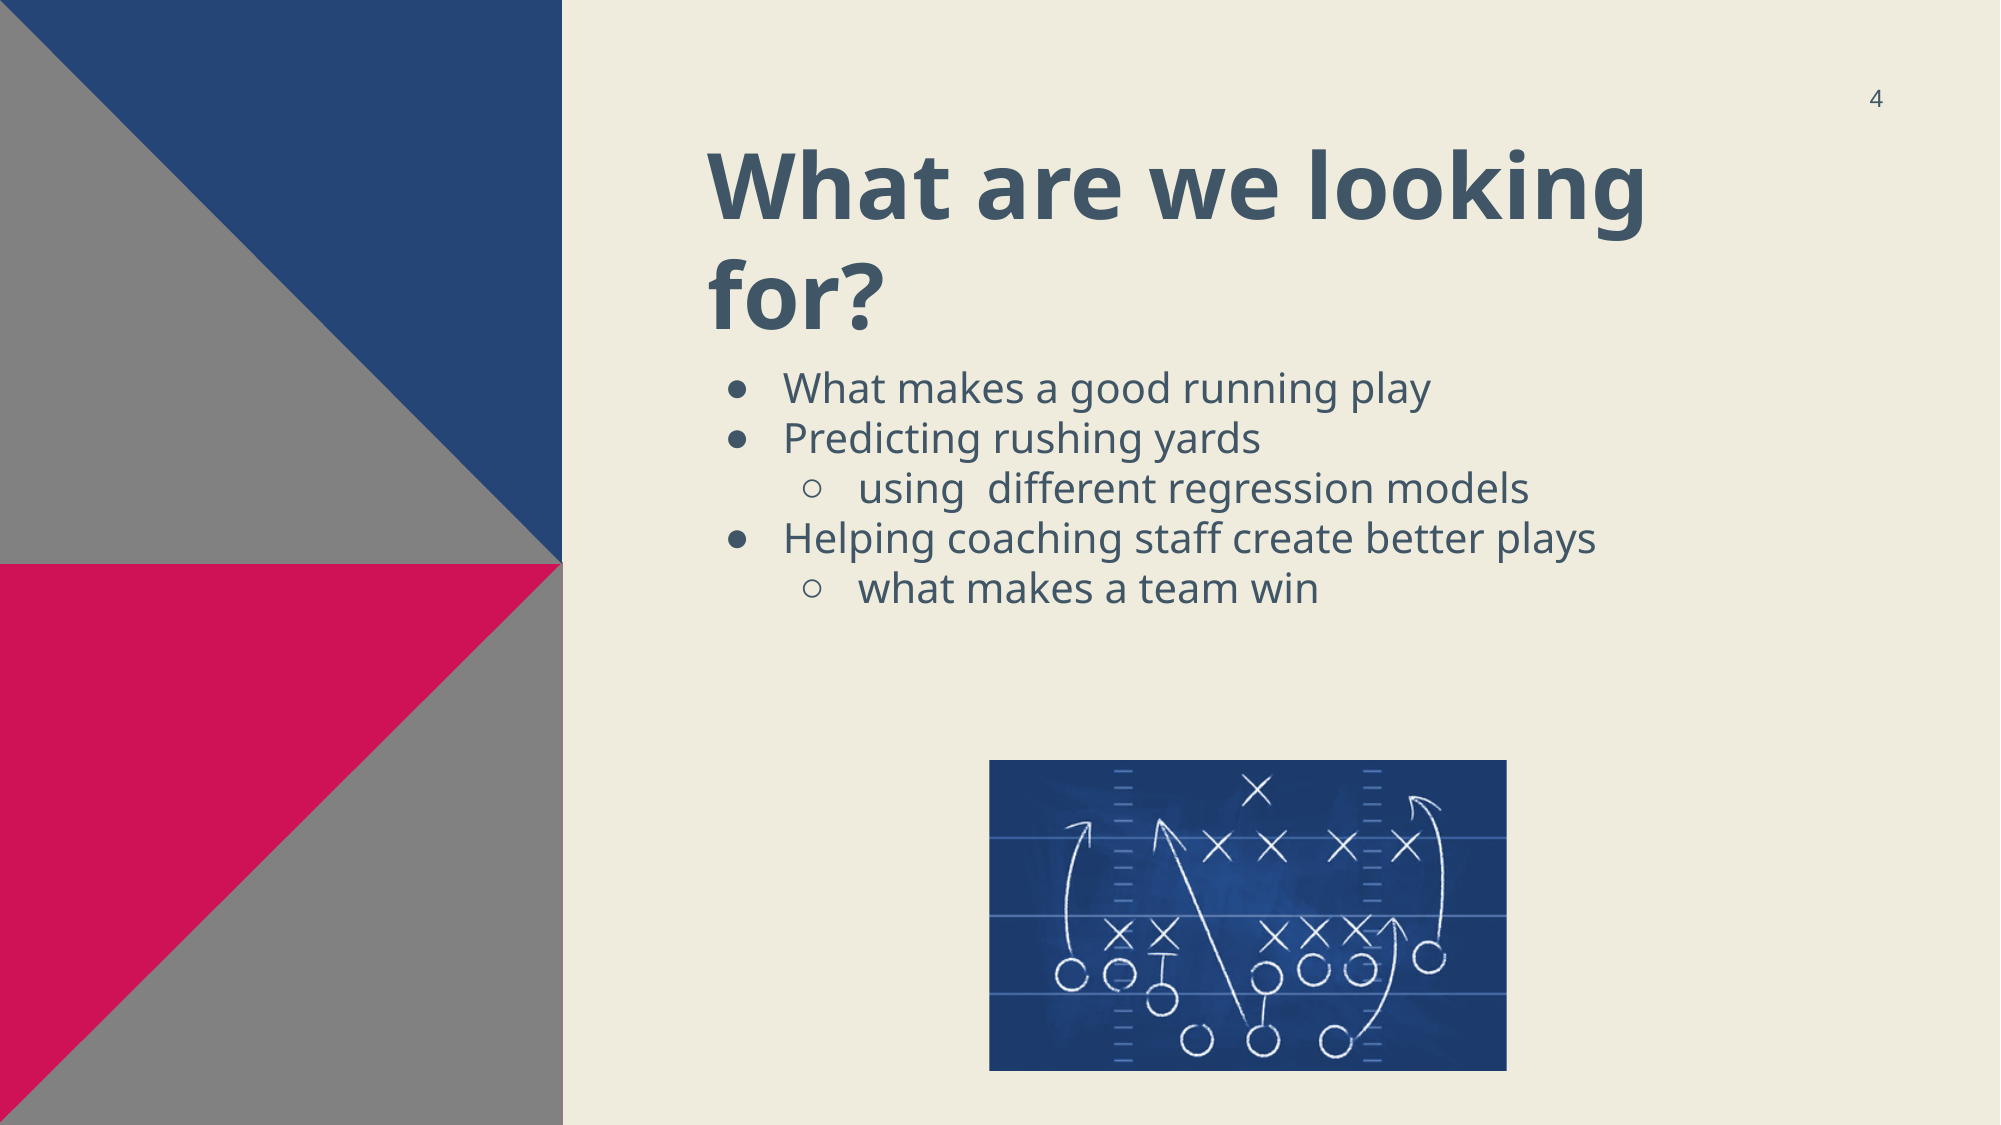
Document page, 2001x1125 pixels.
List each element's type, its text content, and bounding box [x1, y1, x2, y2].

list What makes a good running play Predicting rushing yards using different regression models Helping coaching staff create better plays what makes a team win [693, 354, 1803, 798]
slide_number 4 [1795, 75, 1958, 120]
title What are we looking for? [693, 120, 1803, 246]
picture [988, 760, 1507, 1071]
